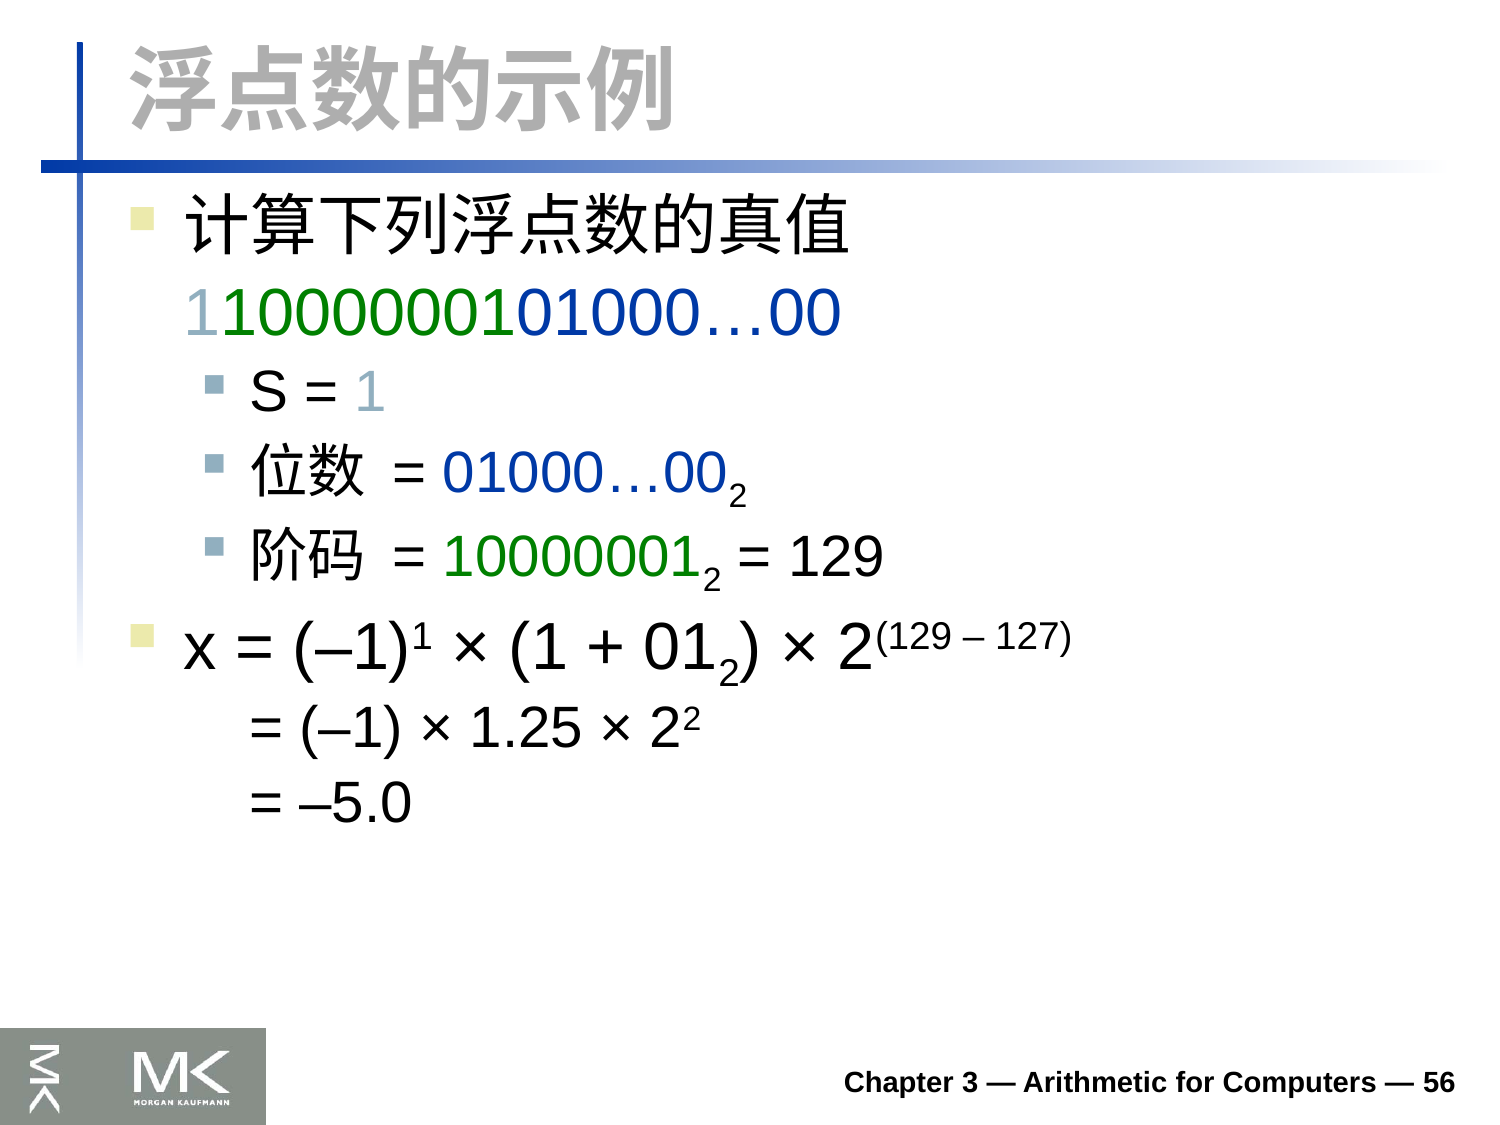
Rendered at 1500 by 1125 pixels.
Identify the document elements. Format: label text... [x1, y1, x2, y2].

picture [0, 1028, 266, 1125]
title 浮点数的示例 [111, 0, 1468, 150]
footer Chapter 3 — Arithmetic for Computers — 56 [277, 1046, 1471, 1106]
list 计算下列浮点数的真值 11000000101000…00 S = 1 位数 = 01000…002 阶码 = 100000012 = 129 x = (–1)1 × (1 + 012) × 2(129 – 127) = (–1) × 1.25 × 22 = –5.0 [111, 184, 1470, 1024]
